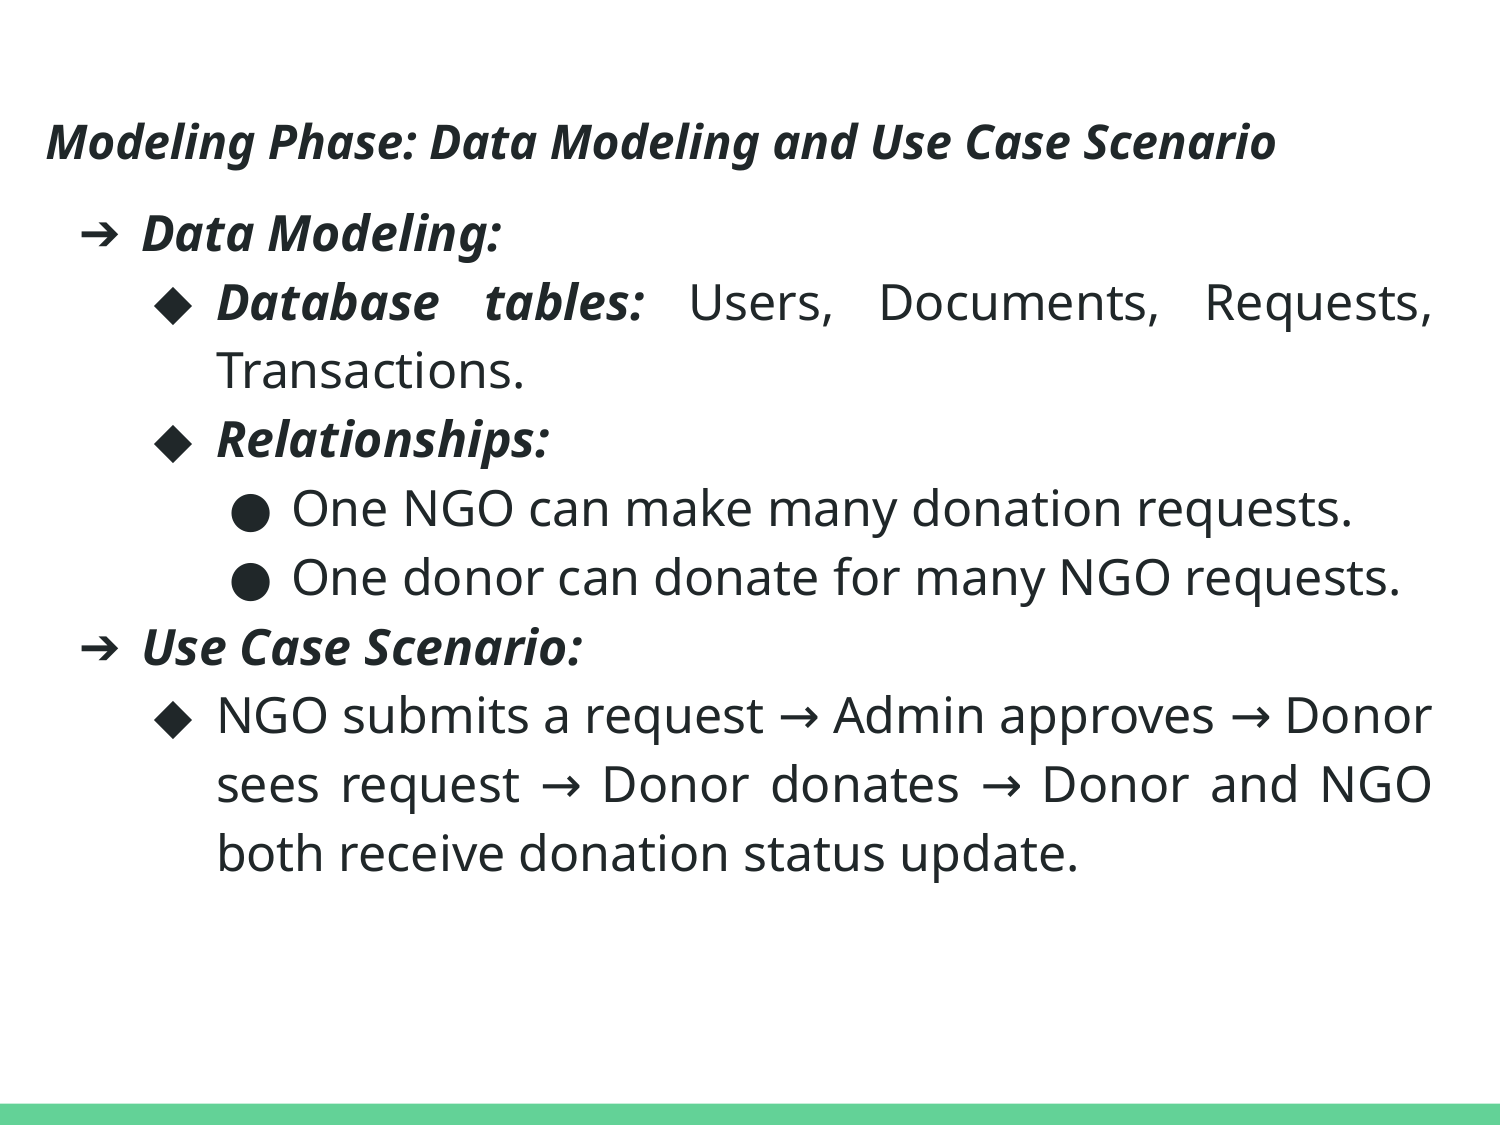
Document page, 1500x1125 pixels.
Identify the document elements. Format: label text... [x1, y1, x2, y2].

title Modeling Phase: Data Modeling and Use Case Scenario [30, 97, 1487, 223]
list Data Modeling: Database tables: Users, Documents, Requests, Transactions. Relationships: One NGO can make many donation requests. One donor can donate for many NGO requests. Use Case Scenario: NGO submits a request → Admin approves → Donor sees request → Donor donates → Donor and NGO both receive donation status update. [51, 223, 1449, 925]
